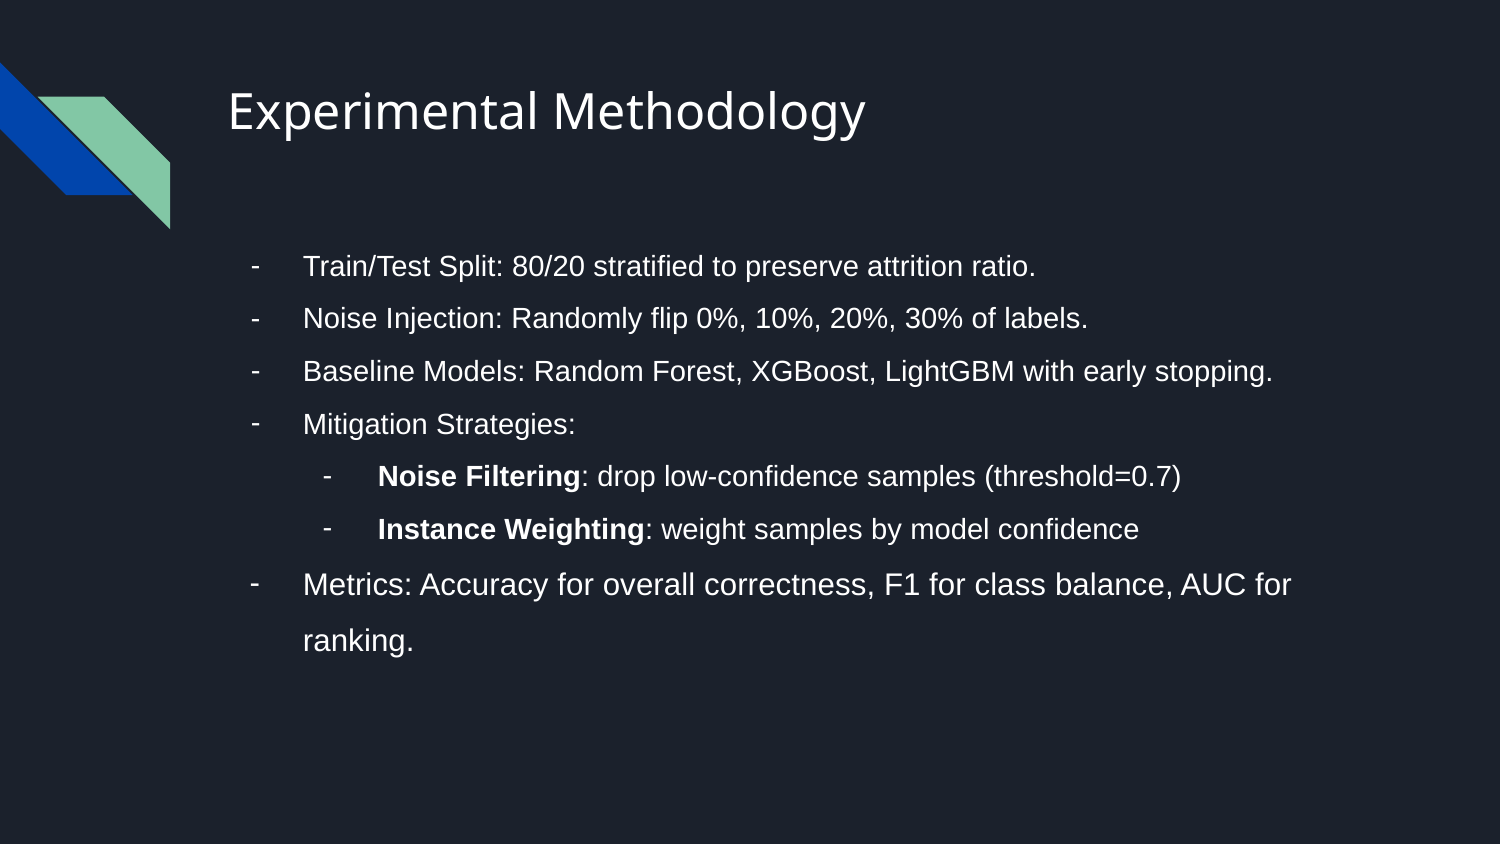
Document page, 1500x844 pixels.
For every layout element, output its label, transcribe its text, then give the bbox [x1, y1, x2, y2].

title Experimental Methodology [212, 64, 1368, 214]
list Train/Test Split: 80/20 stratified to preserve attrition ratio. Noise Injection: Randomly flip 0%, 10%, 20%, 30% of labels. Baseline Models: Random Forest, XGBoost, LightGBM with early stopping. Mitigation Strategies: Noise Filtering: drop low‐confidence samples (threshold=0.7) Instance Weighting: weight samples by model confidence Metrics: Accuracy for overall correctness, F1 for class balance, AUC for ranking. [212, 214, 1368, 799]
